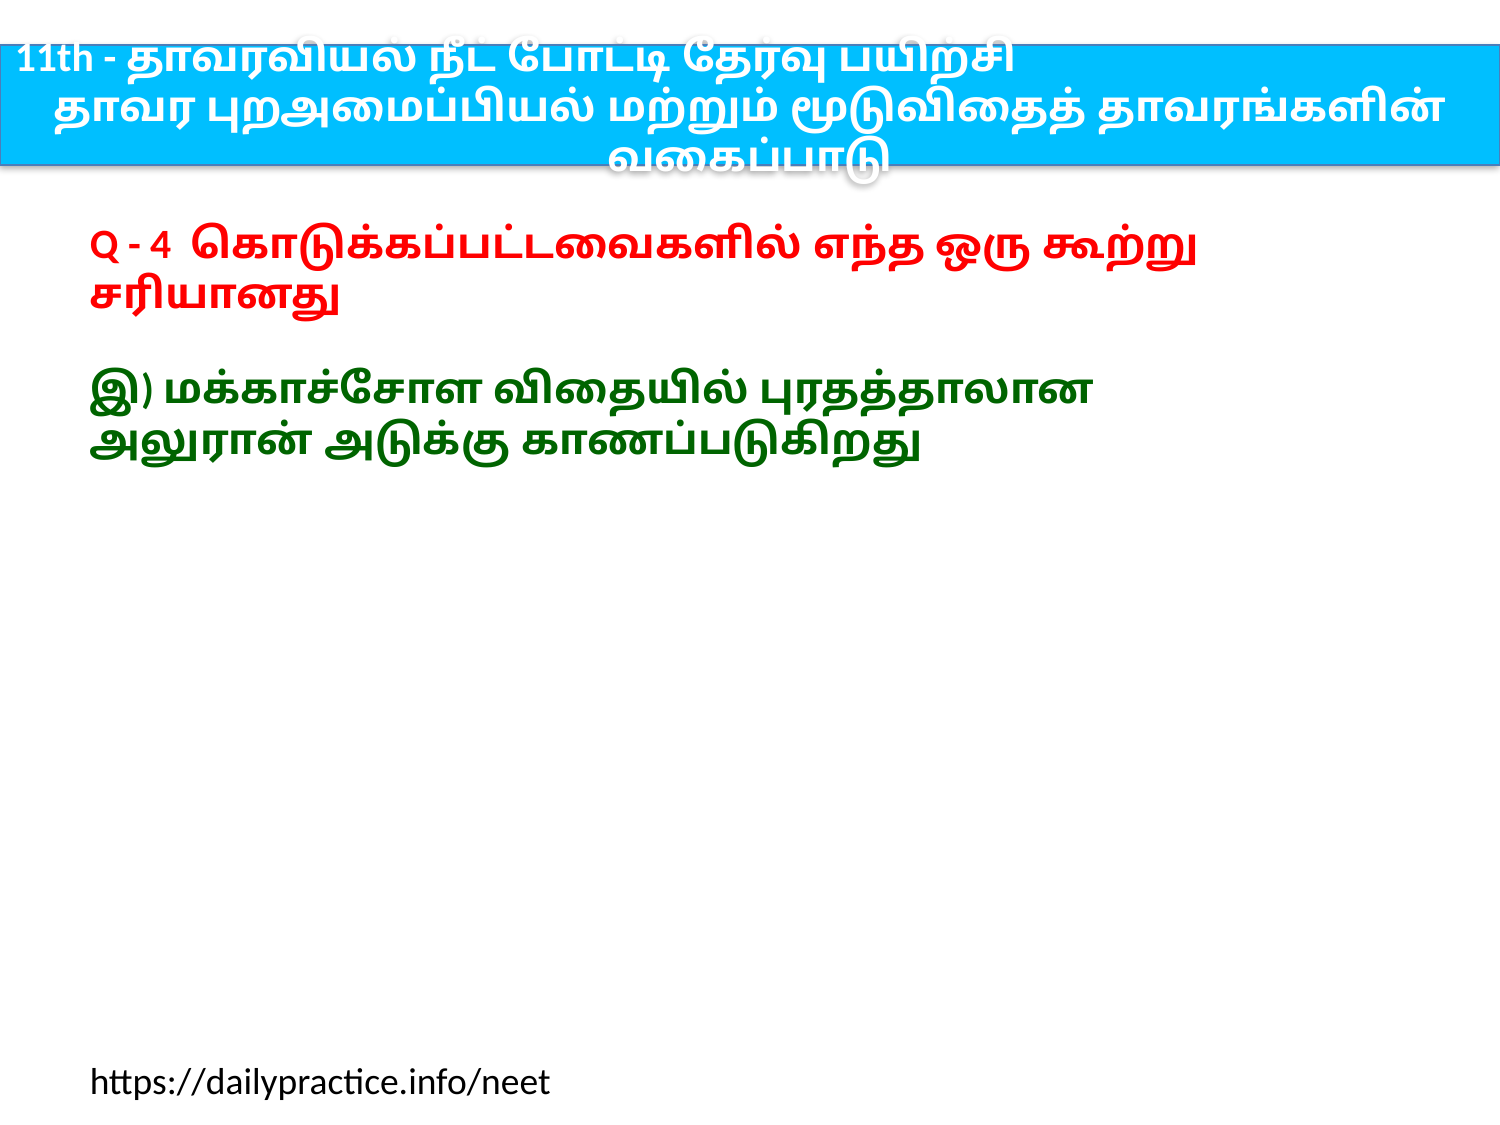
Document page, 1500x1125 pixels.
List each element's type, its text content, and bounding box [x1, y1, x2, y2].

text_box Q - 4 கொடுக்கப்பட்டவைகளில் எந்த ஒரு கூற்று சரியானது இ) மக்காச்சோள விதையில் புரதத்தாலான அலுரான் அடுக்கு காணப்படுகிறது [74, 164, 1275, 470]
text_box https://dailypractice.info/neet [74, 1049, 675, 1110]
text_box 11th - தாவரவியல் நீட் போட்டி தேர்வு பயிற்சி தாவர புறஅமைப்பியல் மற்றும் மூடுவிதைத் தாவரங்களின் வகைப்பாடு [0, 44, 1500, 166]
